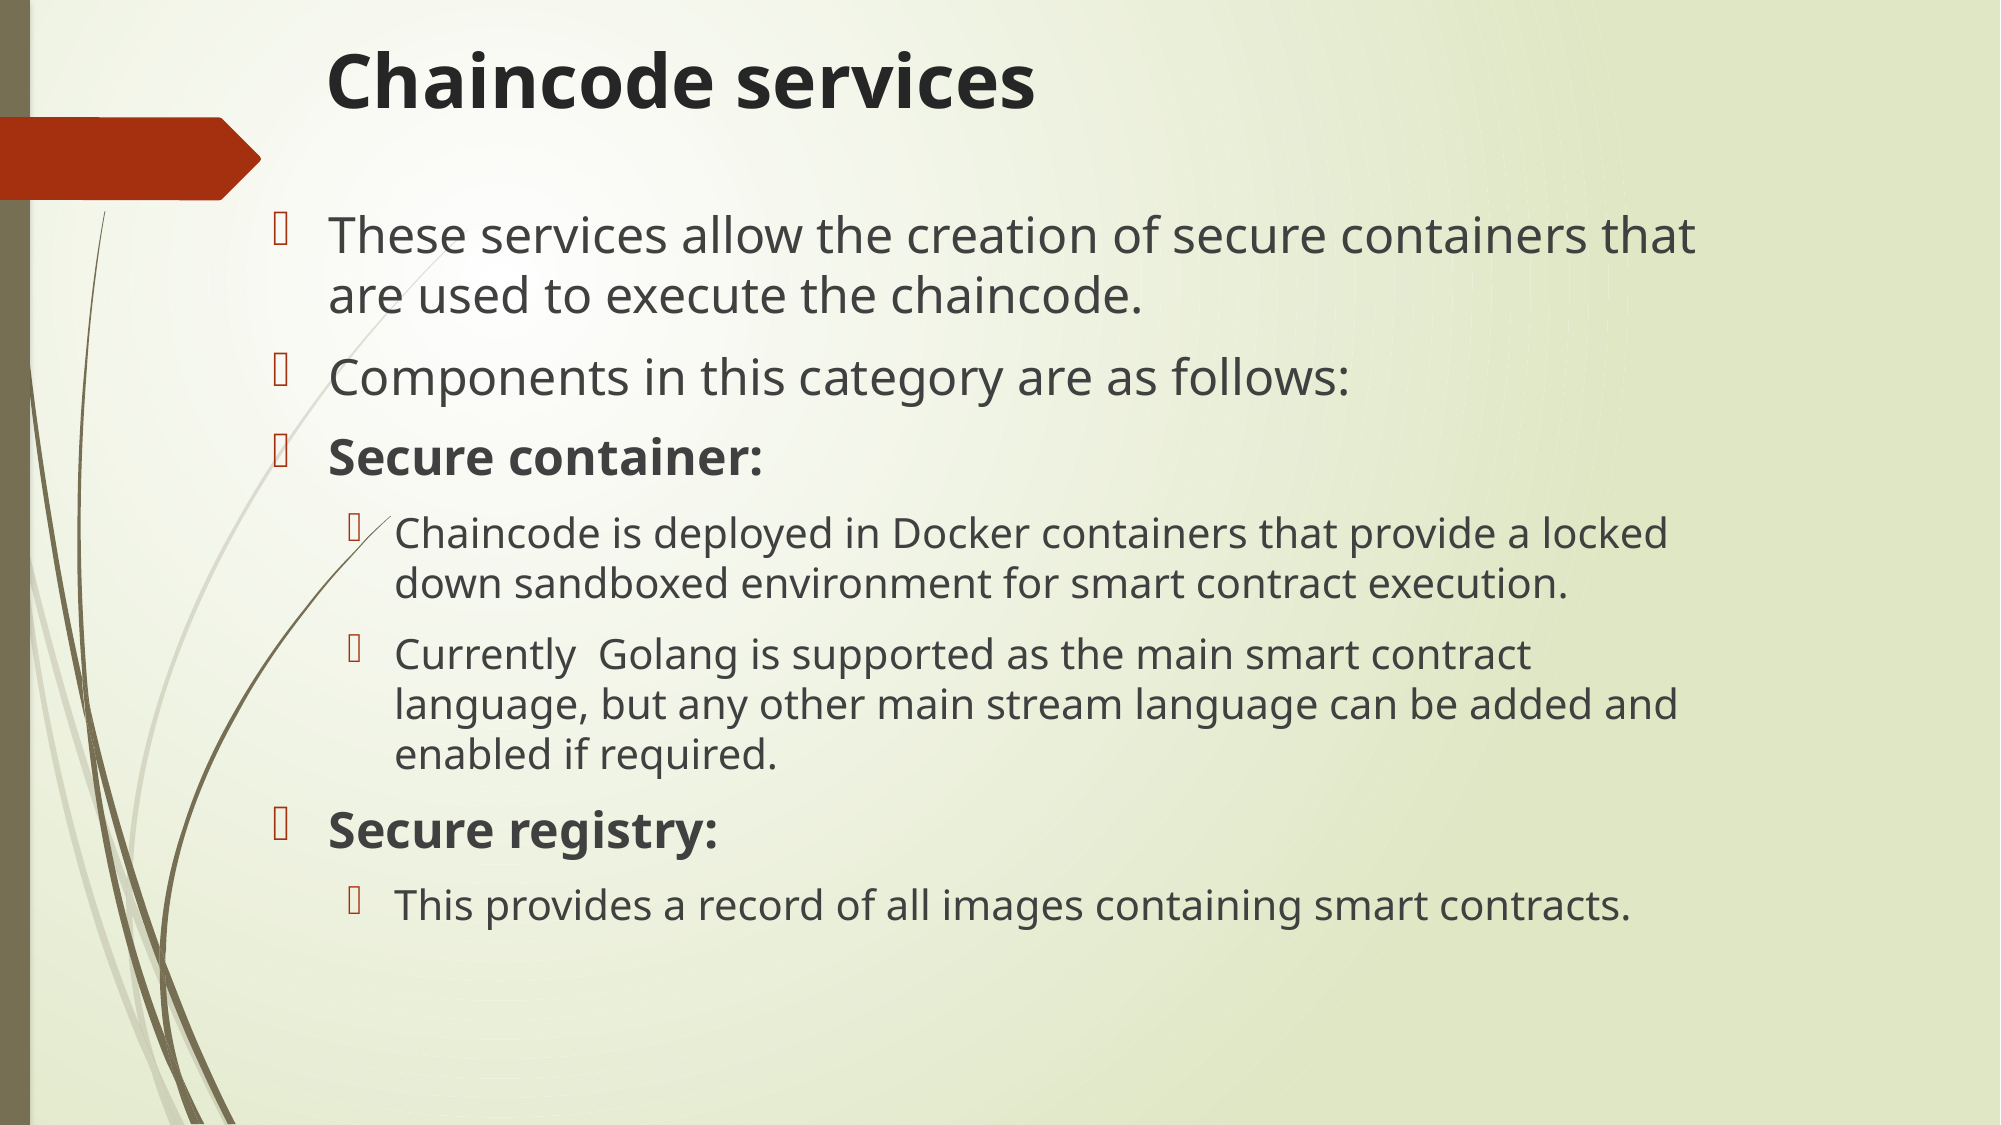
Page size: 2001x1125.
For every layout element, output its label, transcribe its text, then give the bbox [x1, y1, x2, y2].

title Chaincode services [310, 25, 1773, 236]
list These services allow the creation of secure containers that are used to execute the chaincode. Components in this category are as follows: Secure container: Chaincode is deployed in Docker containers that provide a locked down sandboxed environment for smart contract execution. Currently Golang is supported as the main smart contract language, but any other main stream language can be added and enabled if required. Secure registry: This provides a record of all images containing smart contracts. [257, 196, 1720, 817]
